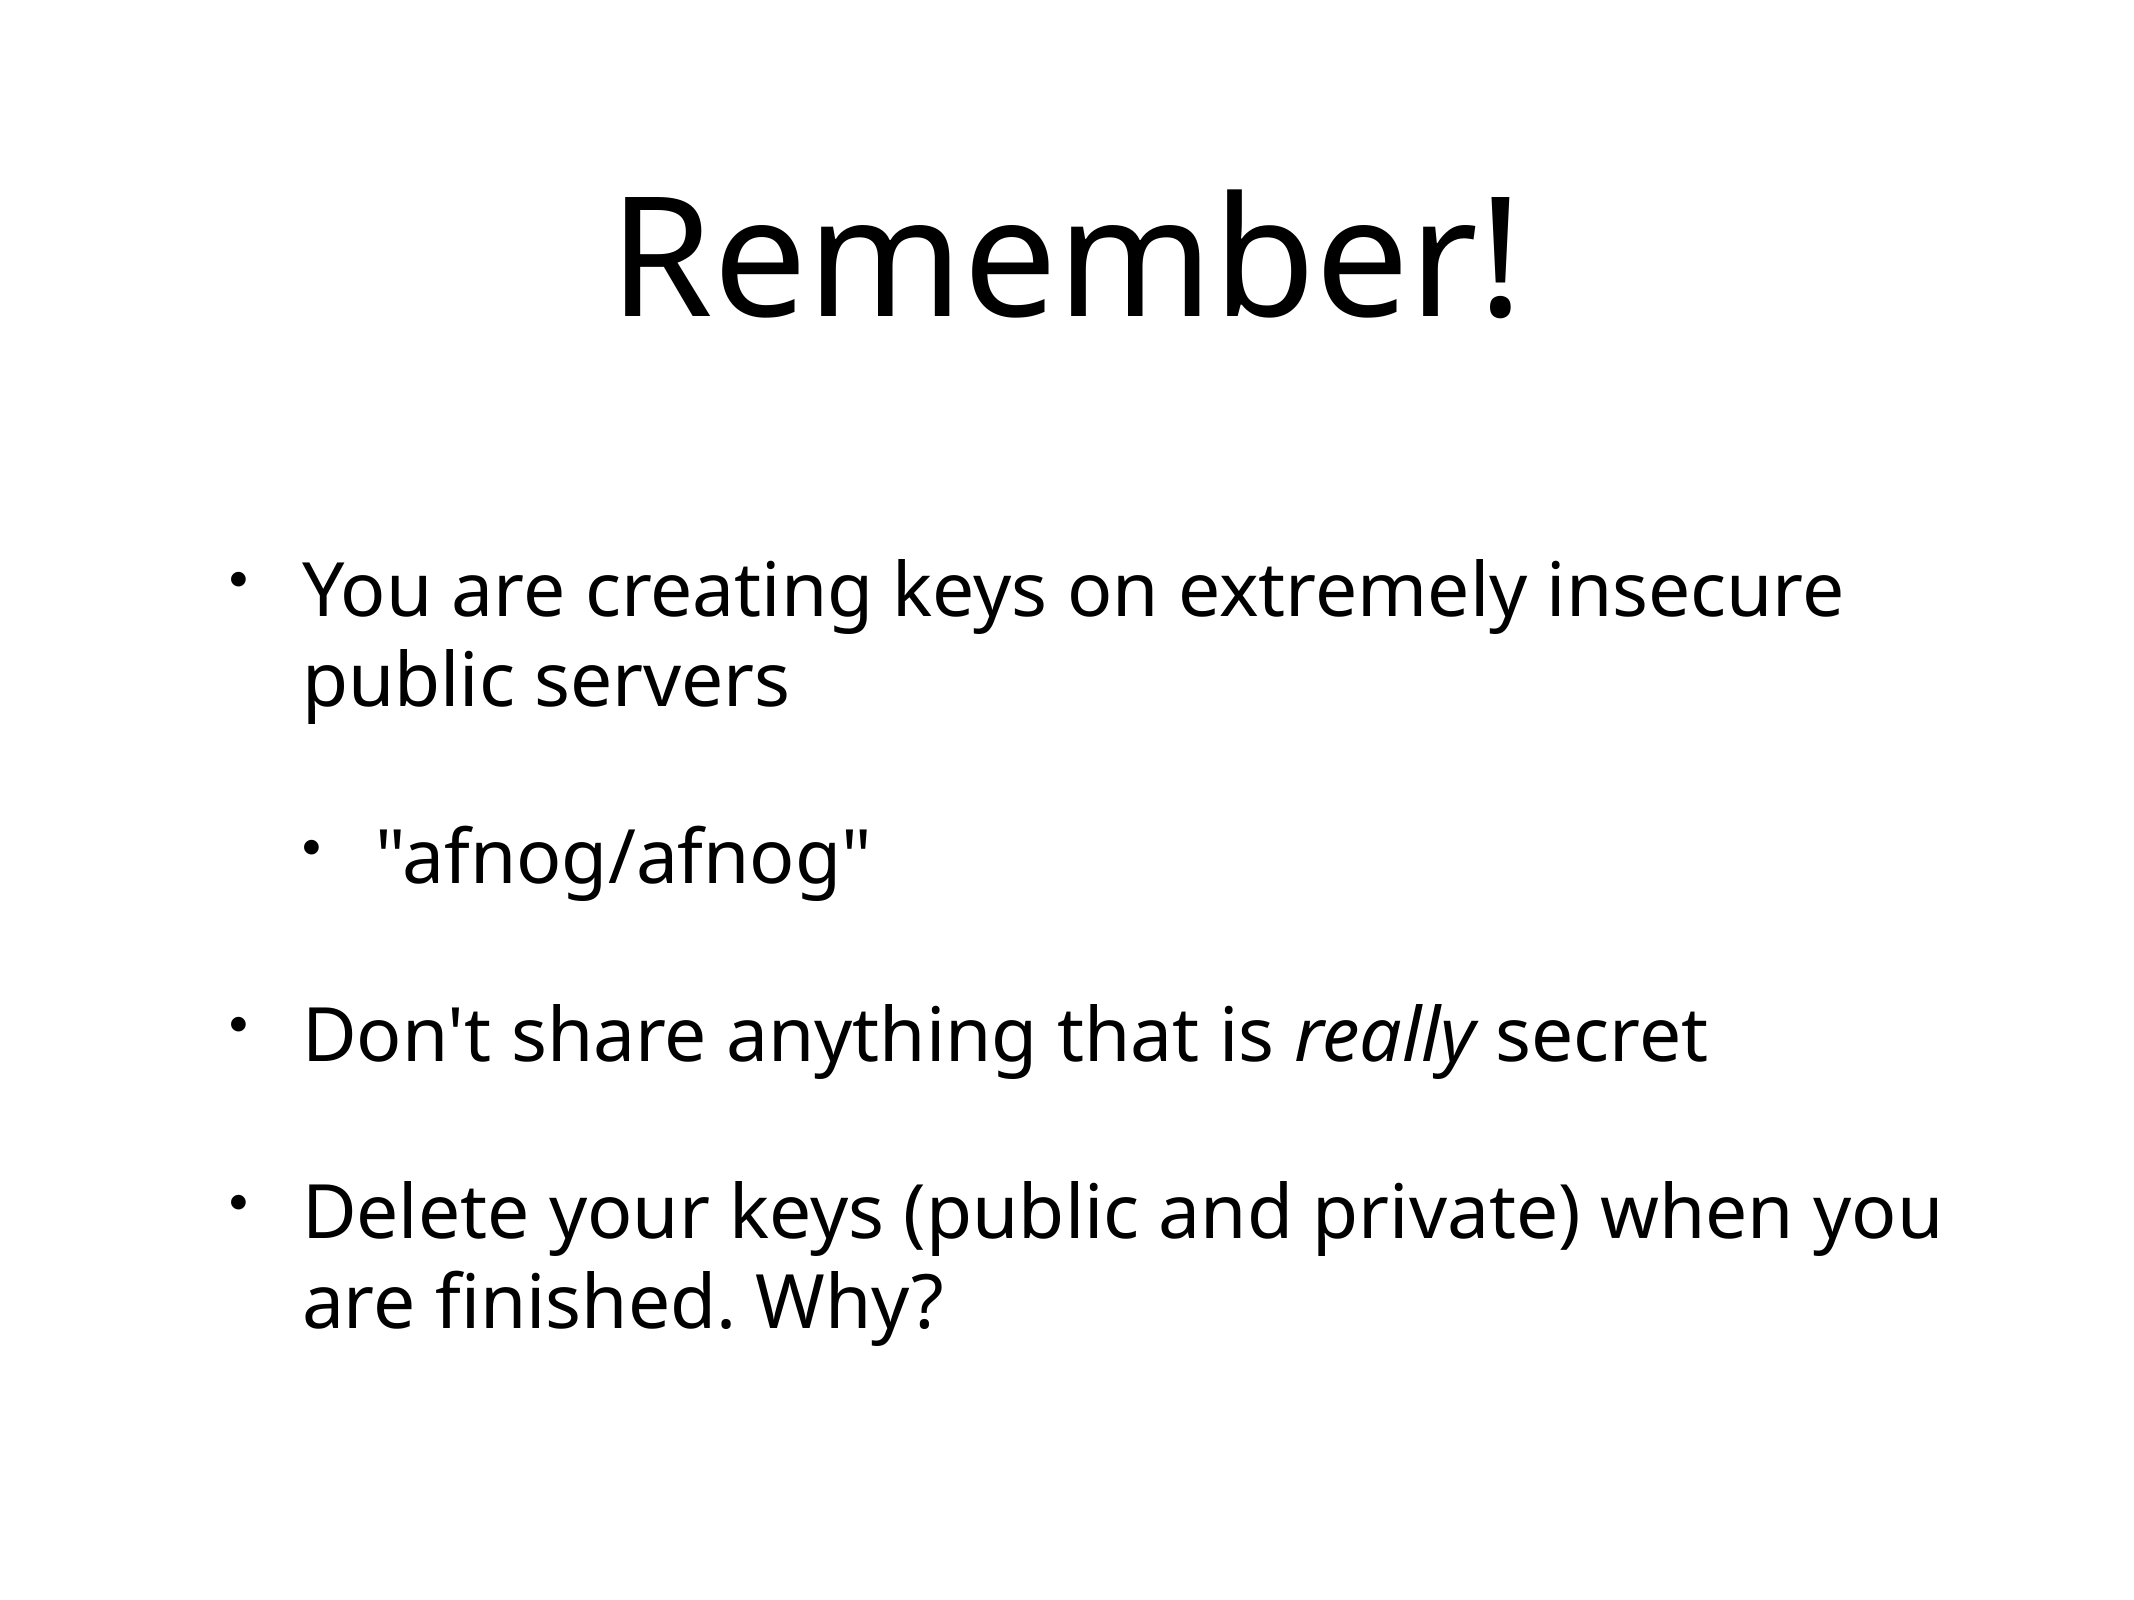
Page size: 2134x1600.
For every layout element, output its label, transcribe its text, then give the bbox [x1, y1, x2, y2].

title Remember! [155, 72, 1978, 426]
list You are creating keys on extremely insecure public servers "afnog/afnog" Don't share anything that is really secret Delete your keys (public and private) when you are finished. Why? [155, 426, 1978, 1459]
